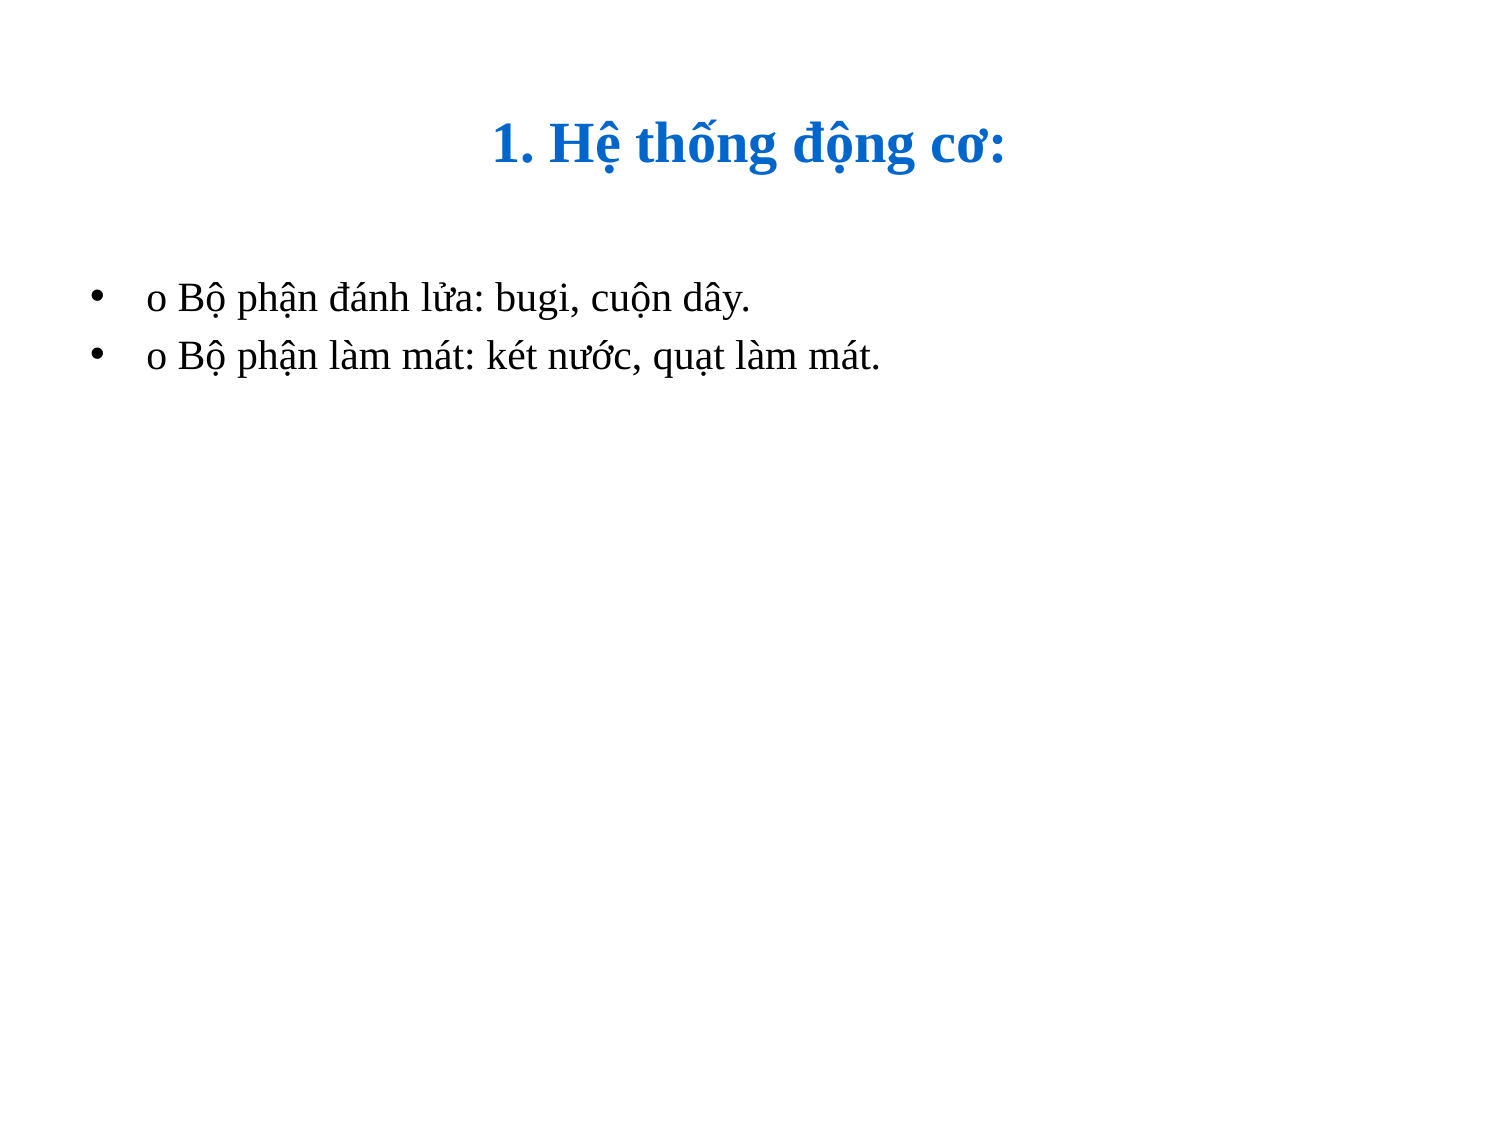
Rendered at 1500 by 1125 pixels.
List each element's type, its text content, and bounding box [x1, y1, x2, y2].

list o Bộ phận đánh lửa: bugi, cuộn dây. o Bộ phận làm mát: két nước, quạt làm mát. [75, 262, 1425, 1005]
title 1. Hệ thống động cơ: [75, 45, 1425, 233]
